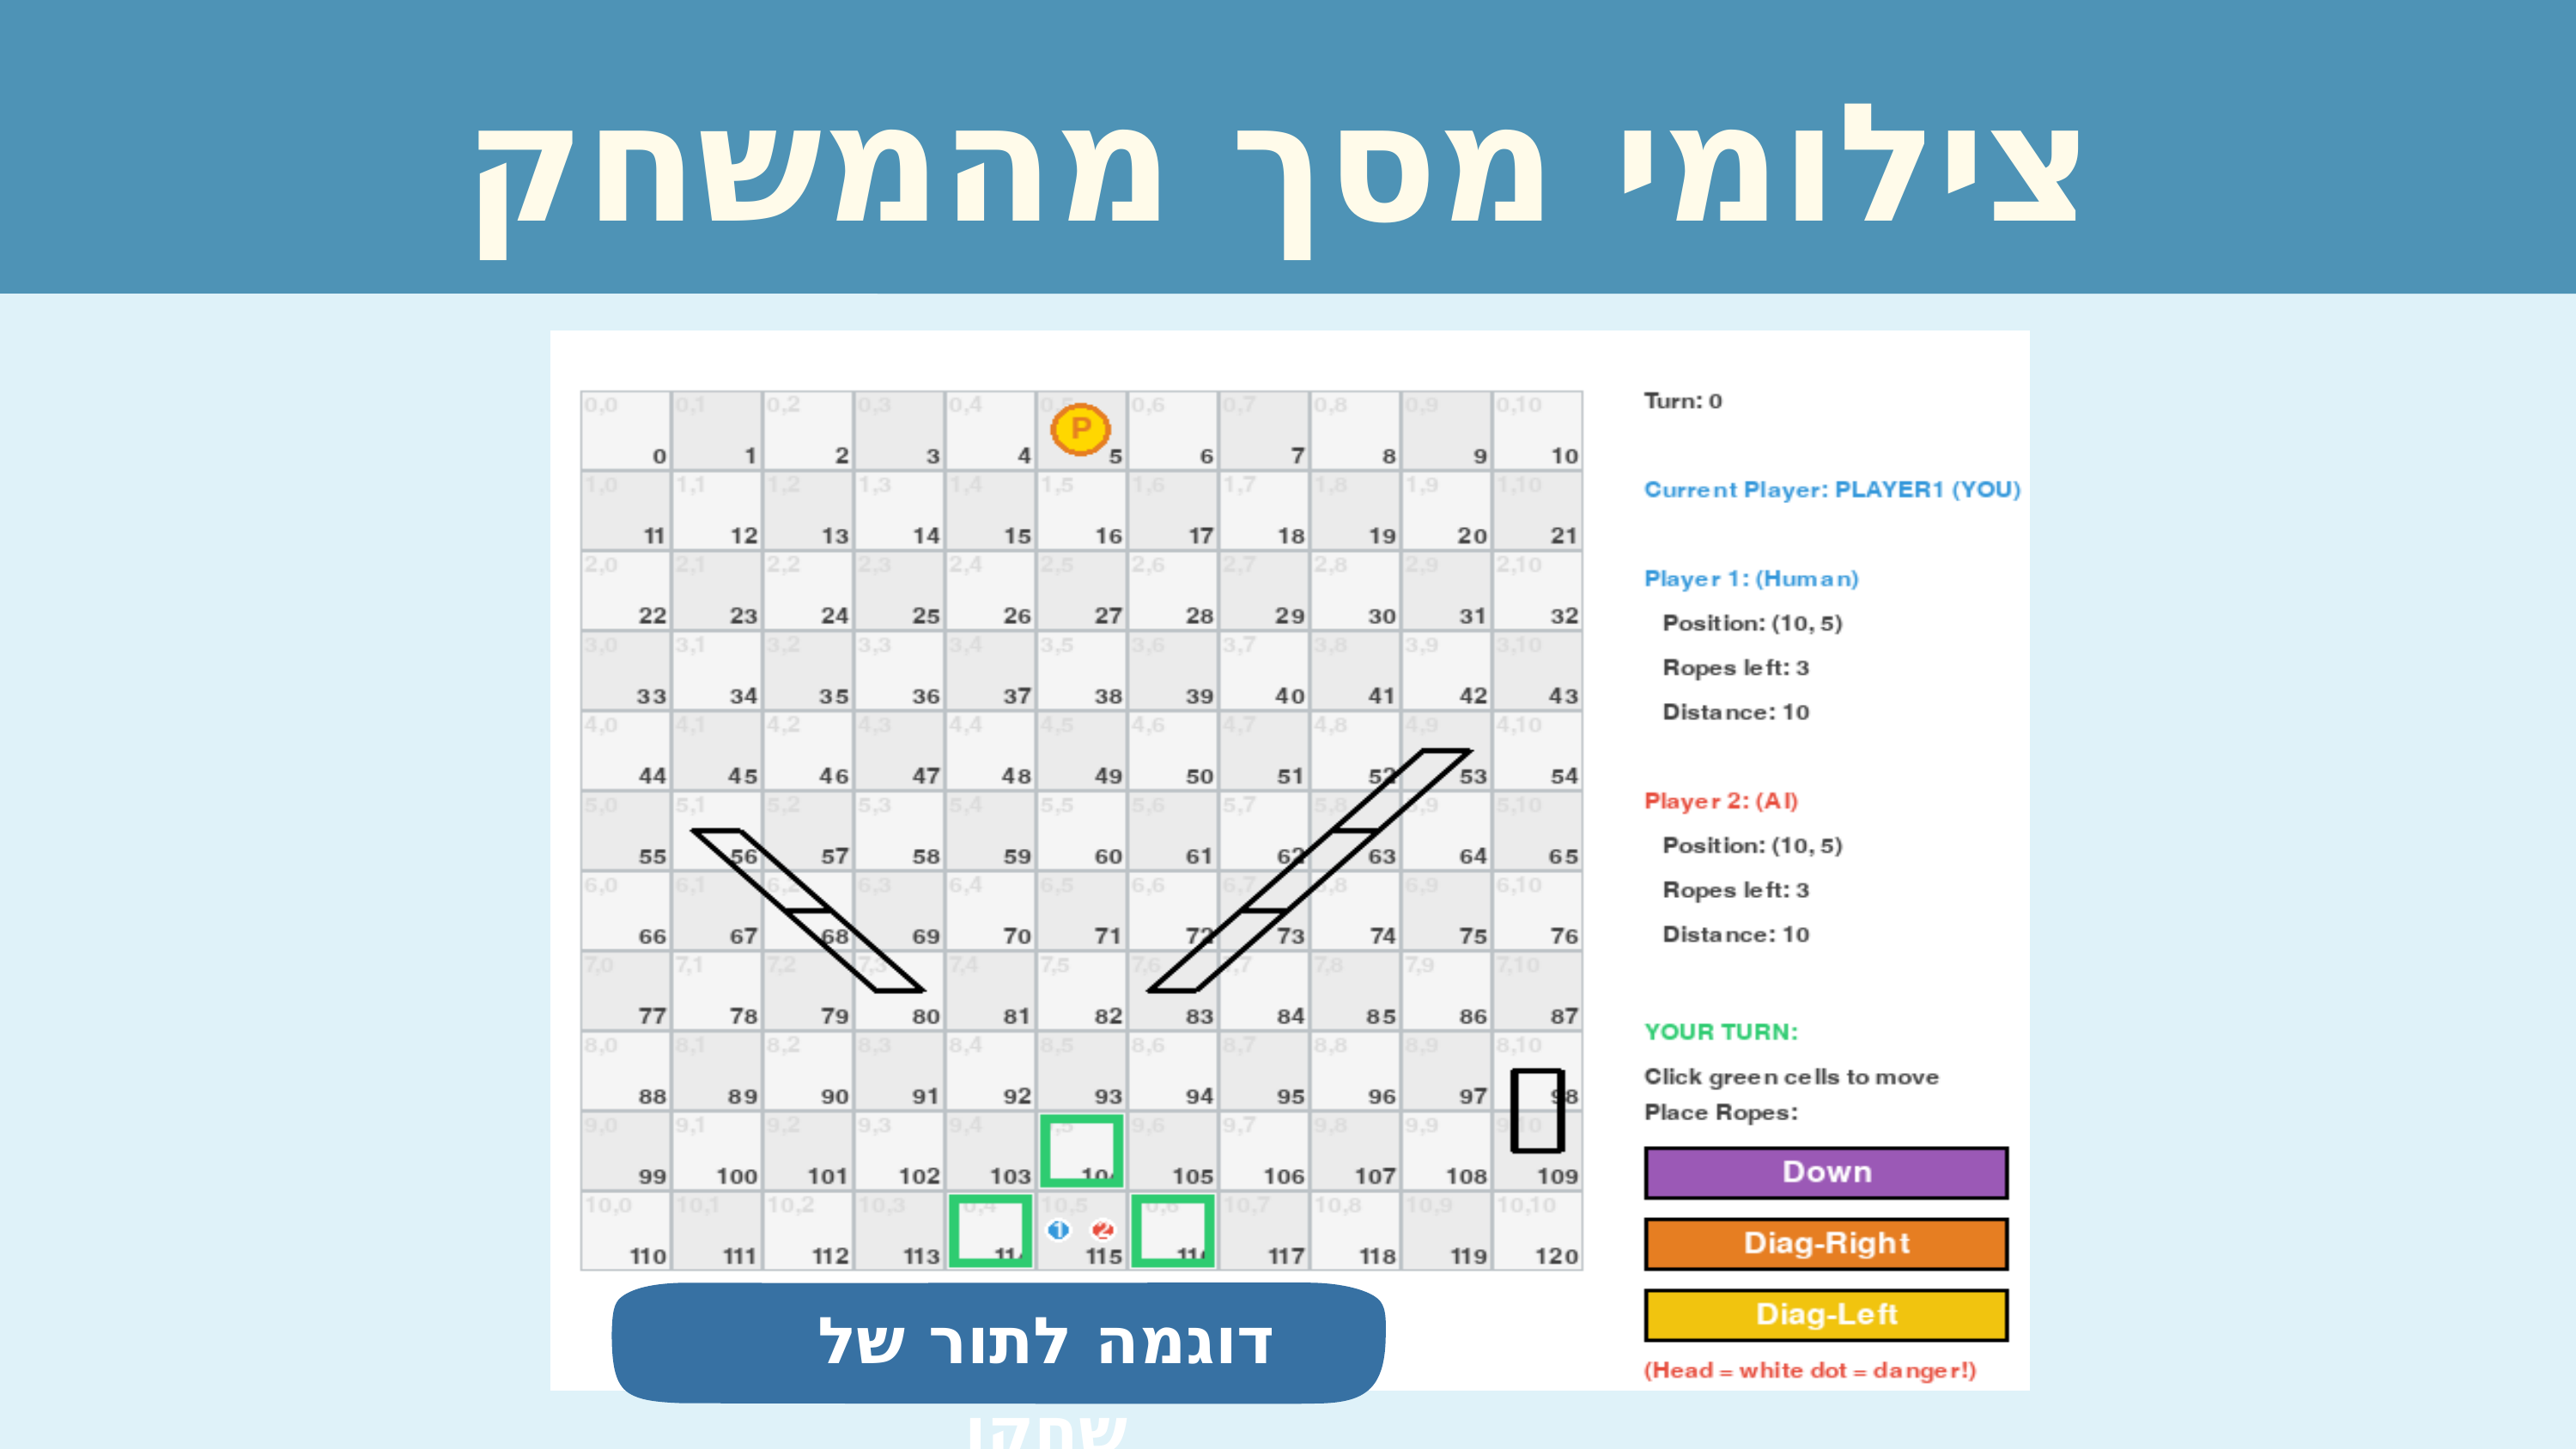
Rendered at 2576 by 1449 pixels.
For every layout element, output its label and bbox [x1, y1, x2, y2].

text_box [611, 1282, 1387, 1404]
text_box [0, 0, 2576, 294]
picture [550, 330, 2031, 1391]
